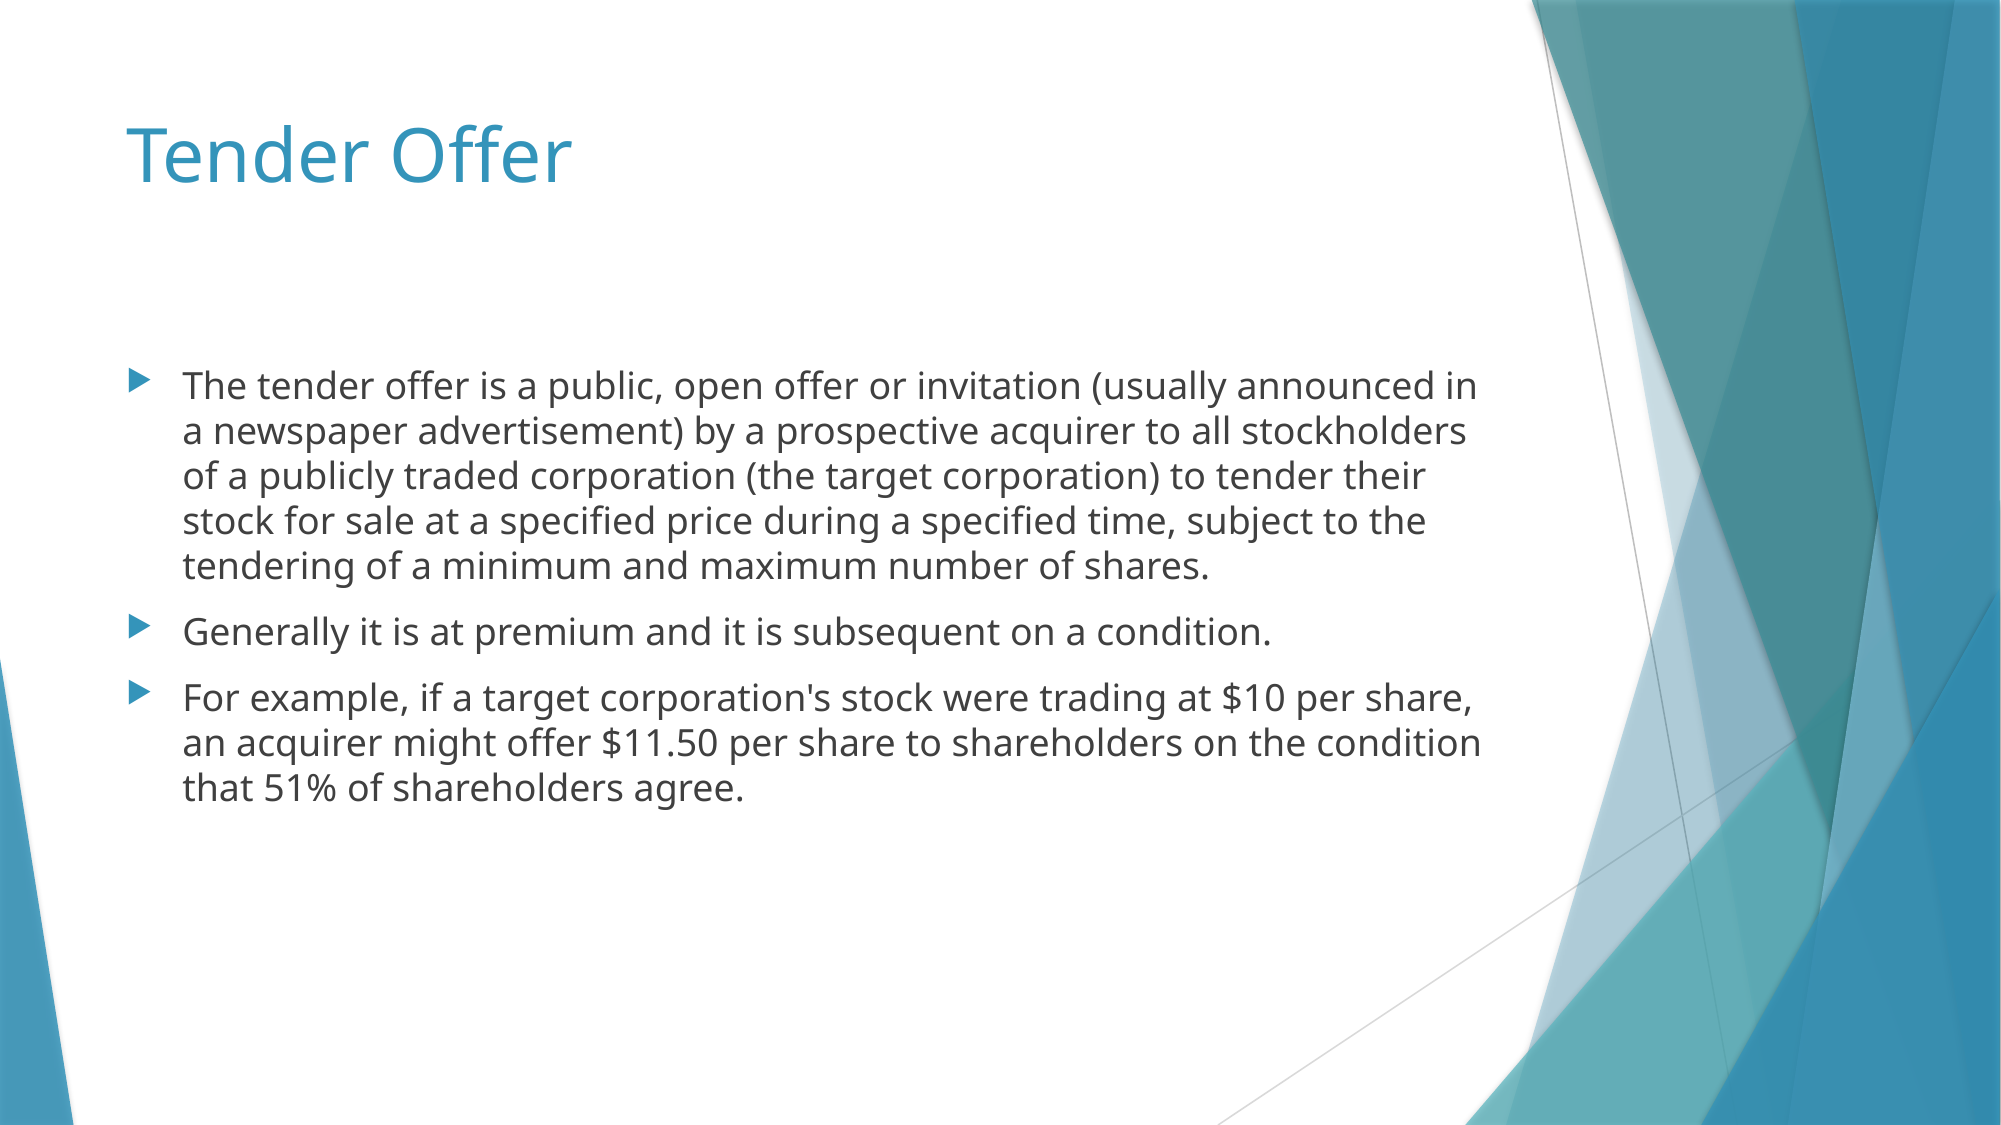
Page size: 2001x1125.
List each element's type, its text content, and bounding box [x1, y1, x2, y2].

list The tender offer is a public, open offer or invitation (usually announced in a newspaper advertisement) by a prospective acquirer to all stockholders of a publicly traded corporation (the target corporation) to tender their stock for sale at a specified price during a specified time, subject to the tendering of a minimum and maximum number of shares. Generally it is at premium and it is subsequent on a condition. For example, if a target corporation's stock were trading at $10 per share, an acquirer might offer $11.50 per share to shareholders on the condition that 51% of shareholders agree. [111, 354, 1522, 992]
title Tender Offer [111, 99, 1522, 317]
